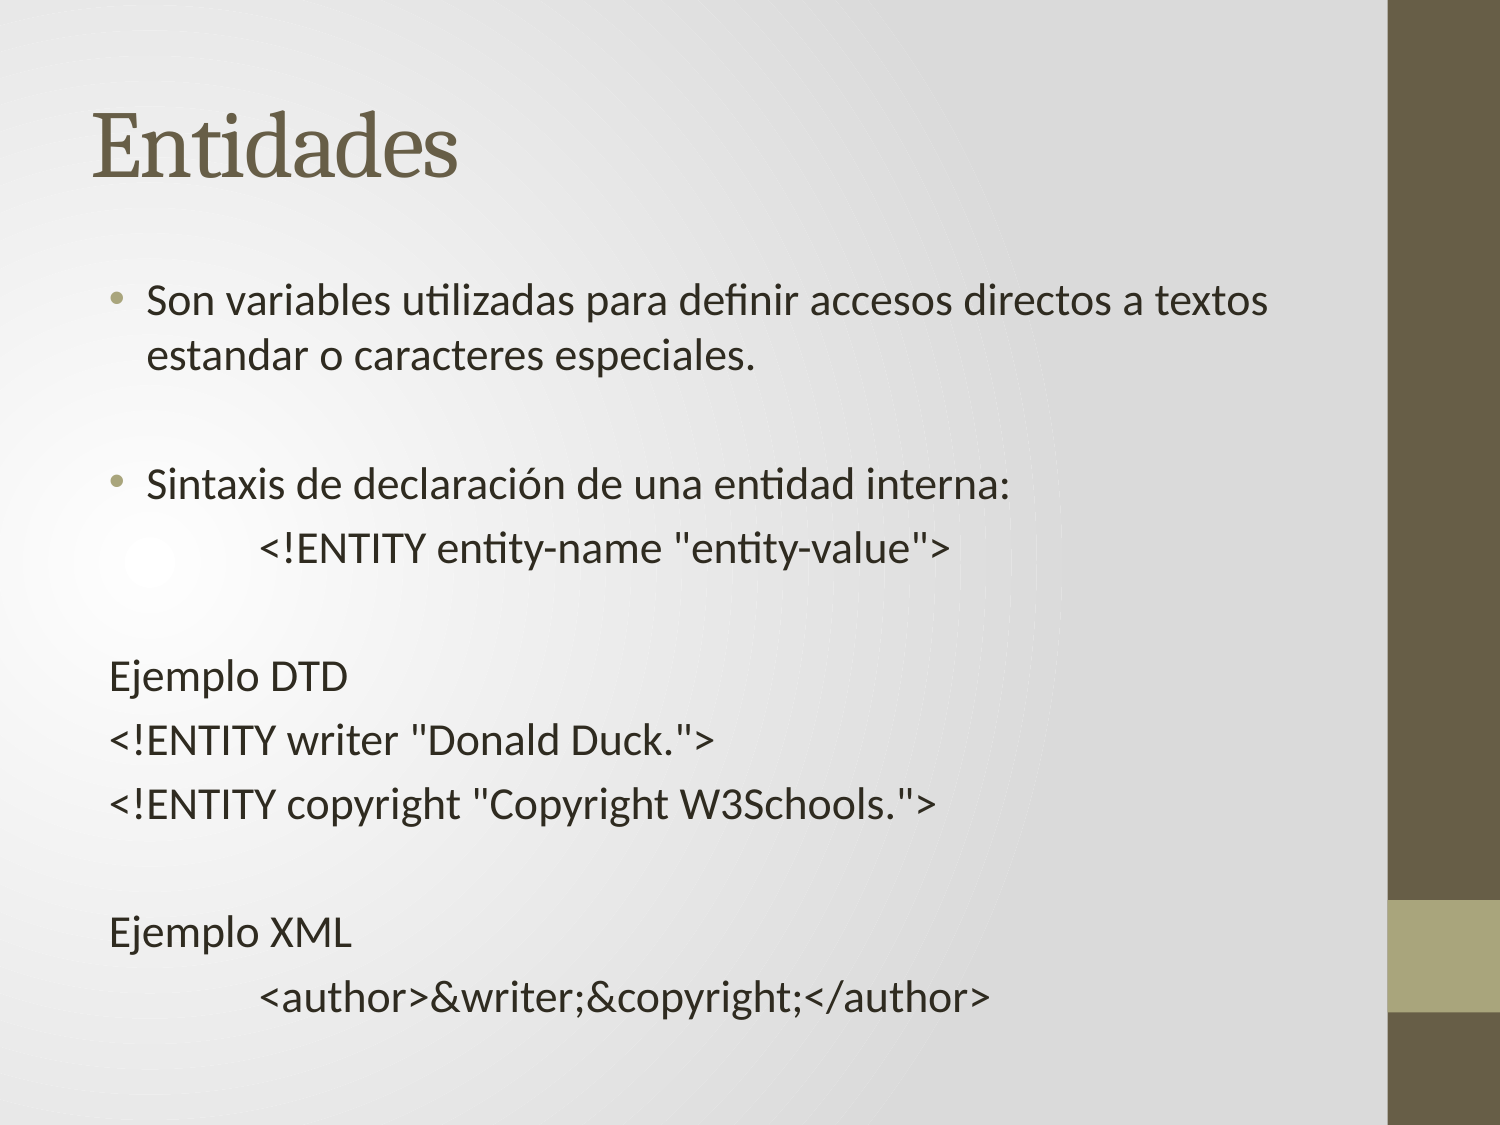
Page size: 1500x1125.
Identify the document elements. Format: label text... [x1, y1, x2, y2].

list Son variables utilizadas para definir accesos directos a textos estandar o caracteres especiales. Sintaxis de declaración de una entidad interna: <!ENTITY entity-name "entity-value"> Ejemplo DTD <!ENTITY writer "Donald Duck."> <!ENTITY copyright "Copyright W3Schools."> Ejemplo XML <author>&writer;&copyright;</author> [75, 262, 1325, 1050]
title Entidades [75, 45, 1325, 233]
